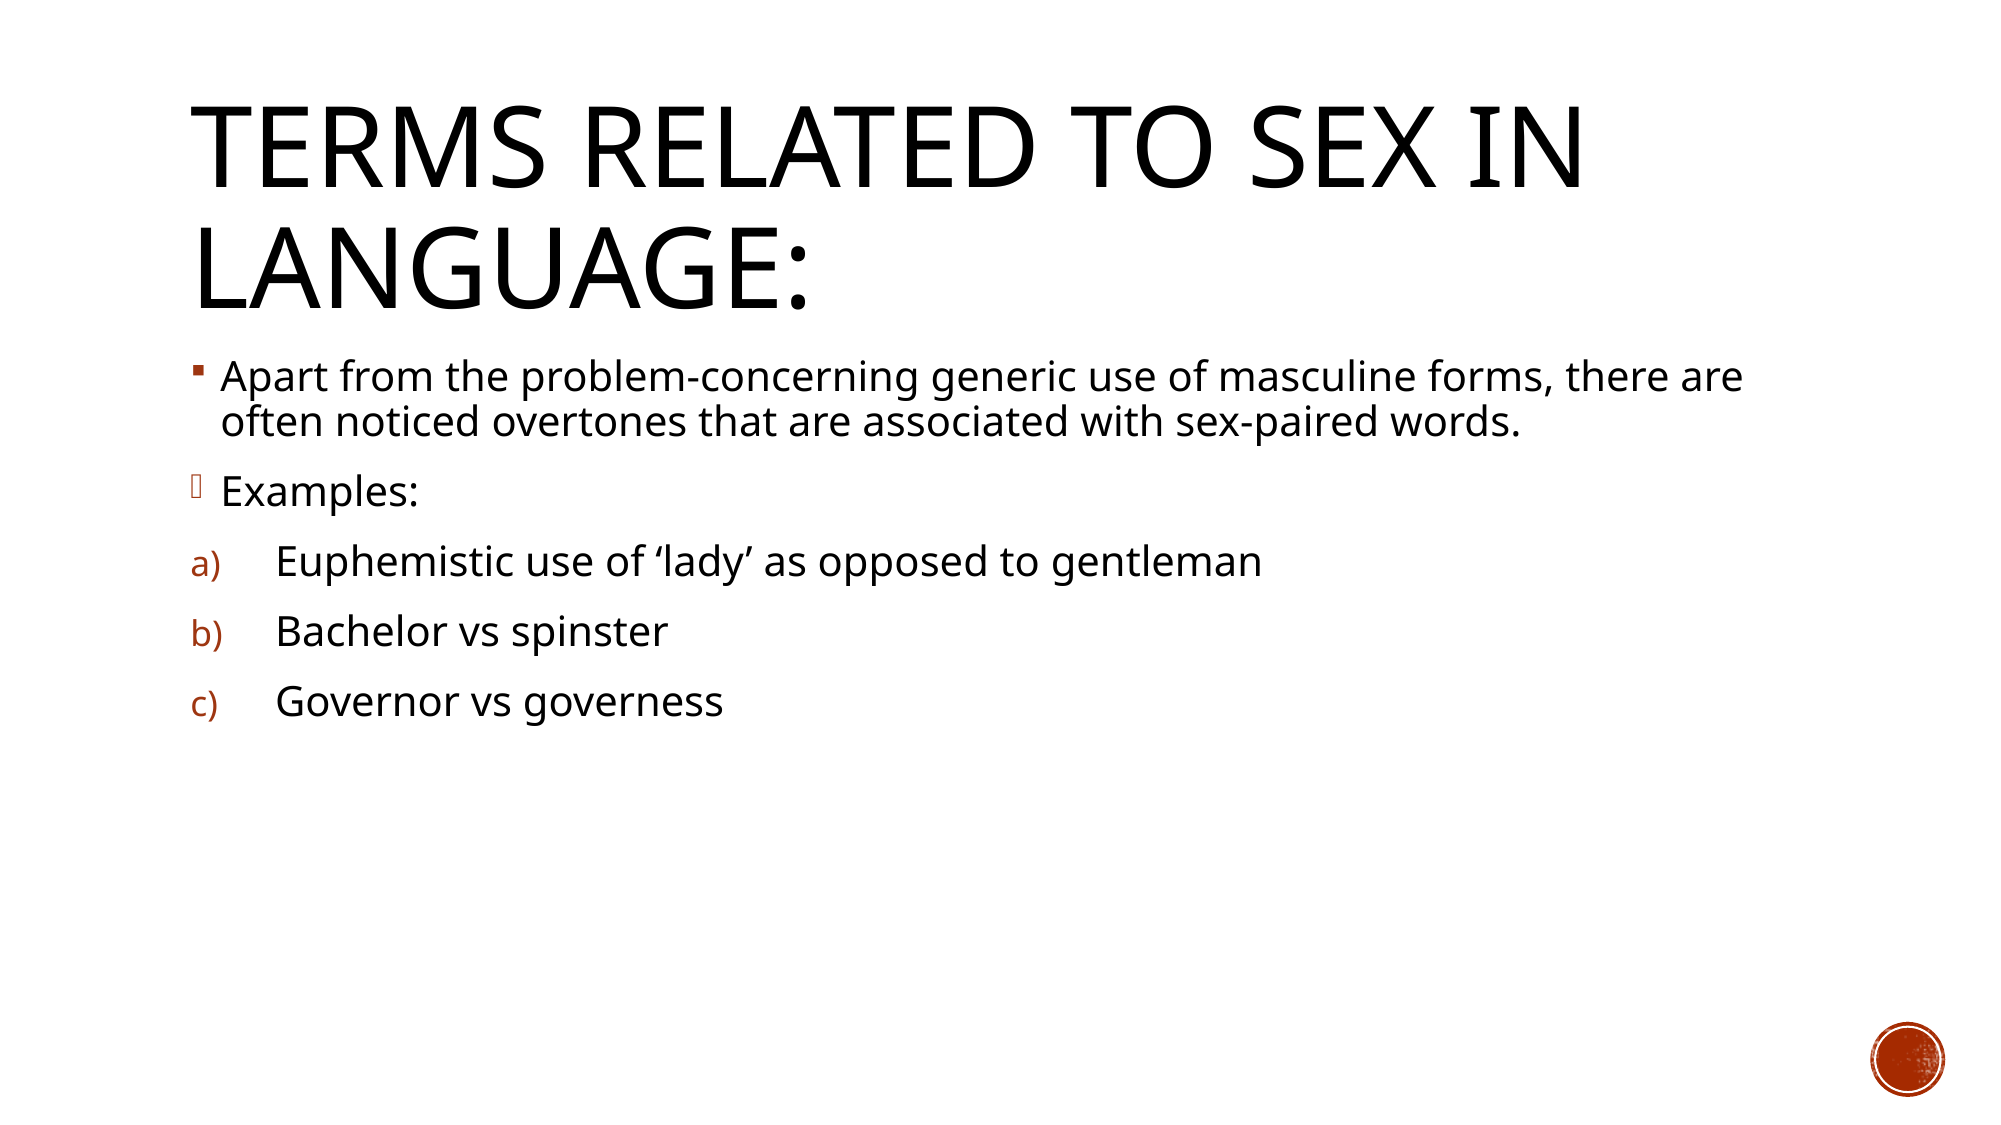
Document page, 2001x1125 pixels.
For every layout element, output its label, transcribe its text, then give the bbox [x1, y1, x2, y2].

list Apart from the problem-concerning generic use of masculine forms, there are often noticed overtones that are associated with sex-paired words. Examples: Euphemistic use of ‘lady’ as opposed to gentleman Bachelor vs spinster Governor vs governess [175, 348, 1826, 1013]
title Terms related to sex in language: [175, 79, 1826, 344]
